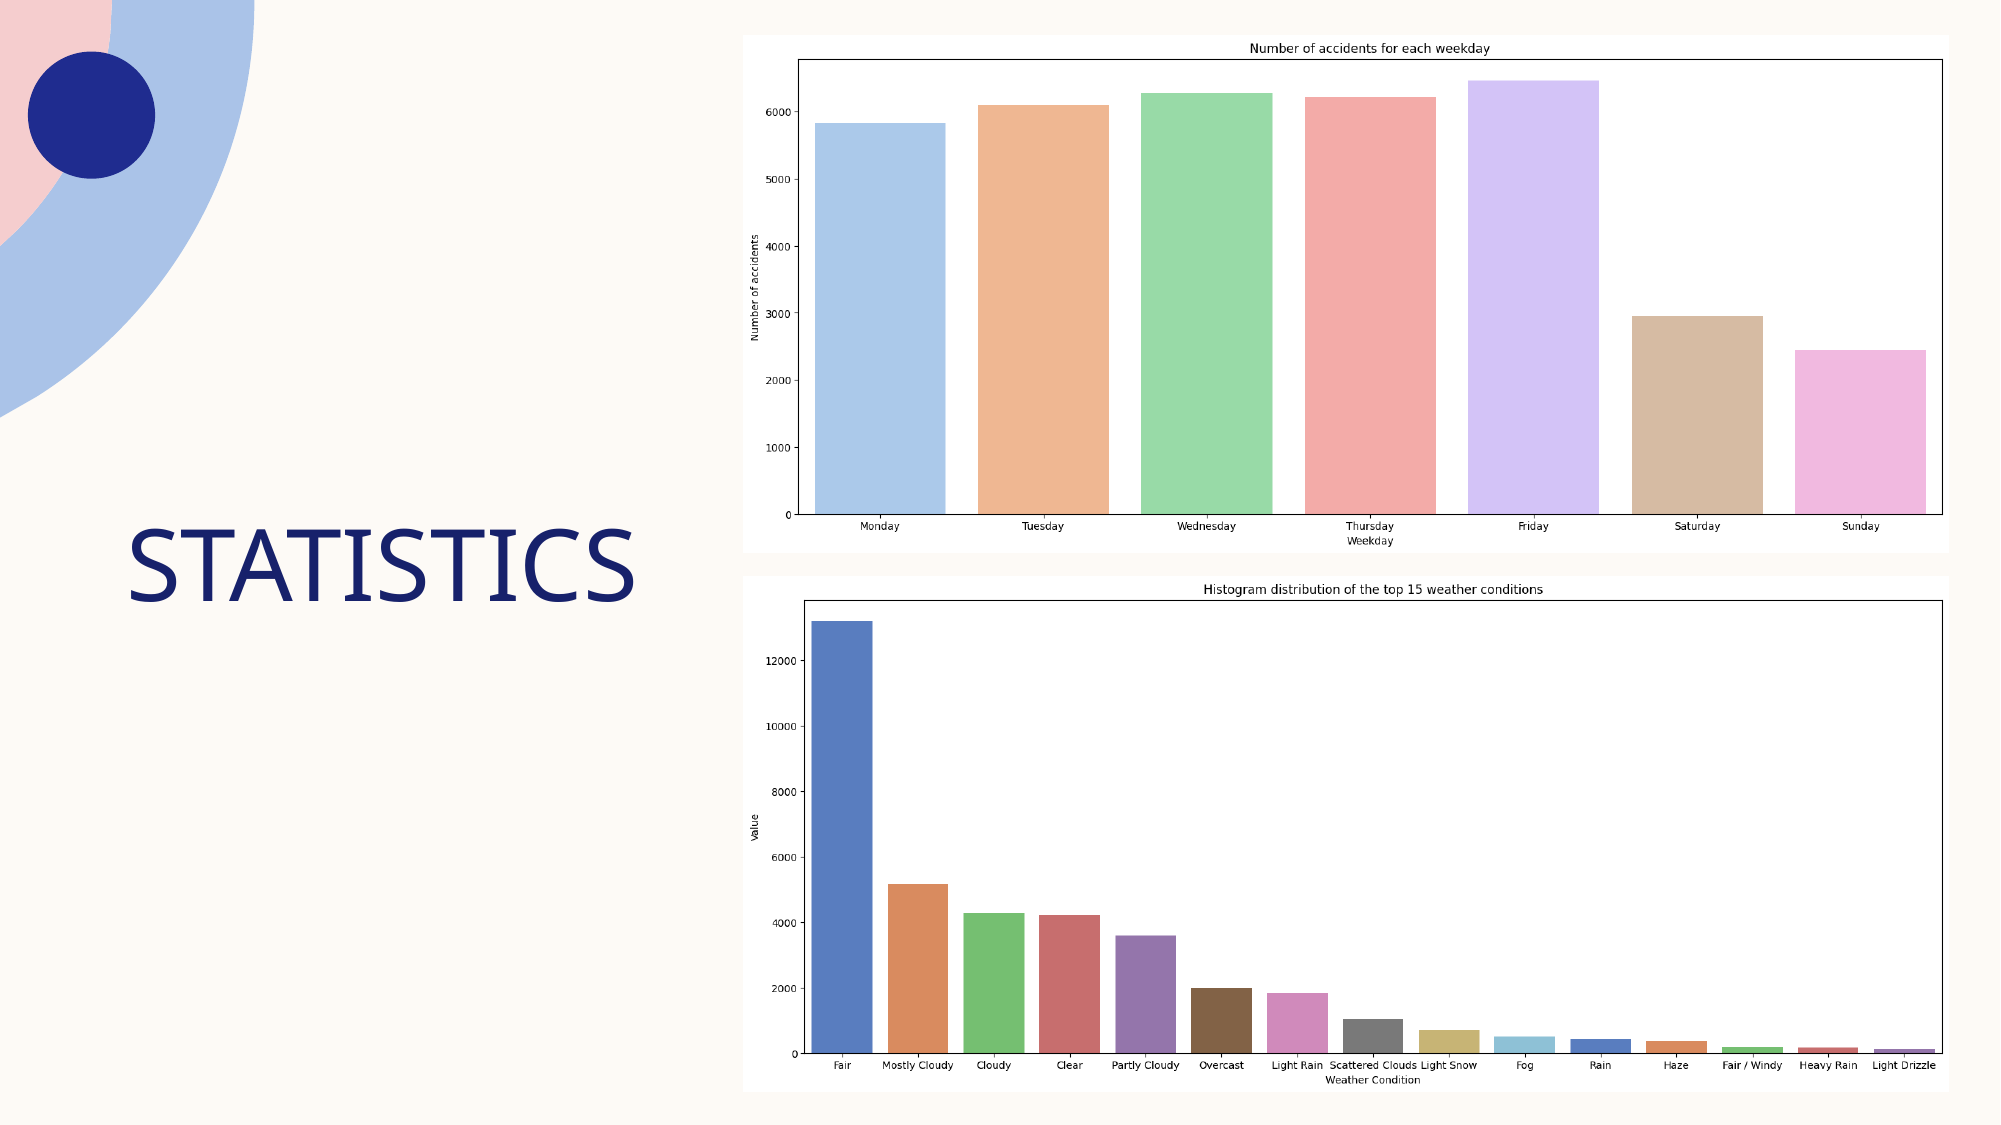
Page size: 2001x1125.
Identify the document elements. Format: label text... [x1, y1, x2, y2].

picture [742, 576, 1949, 1092]
text_box STATISTICS [111, 494, 755, 630]
picture [742, 35, 1949, 553]
